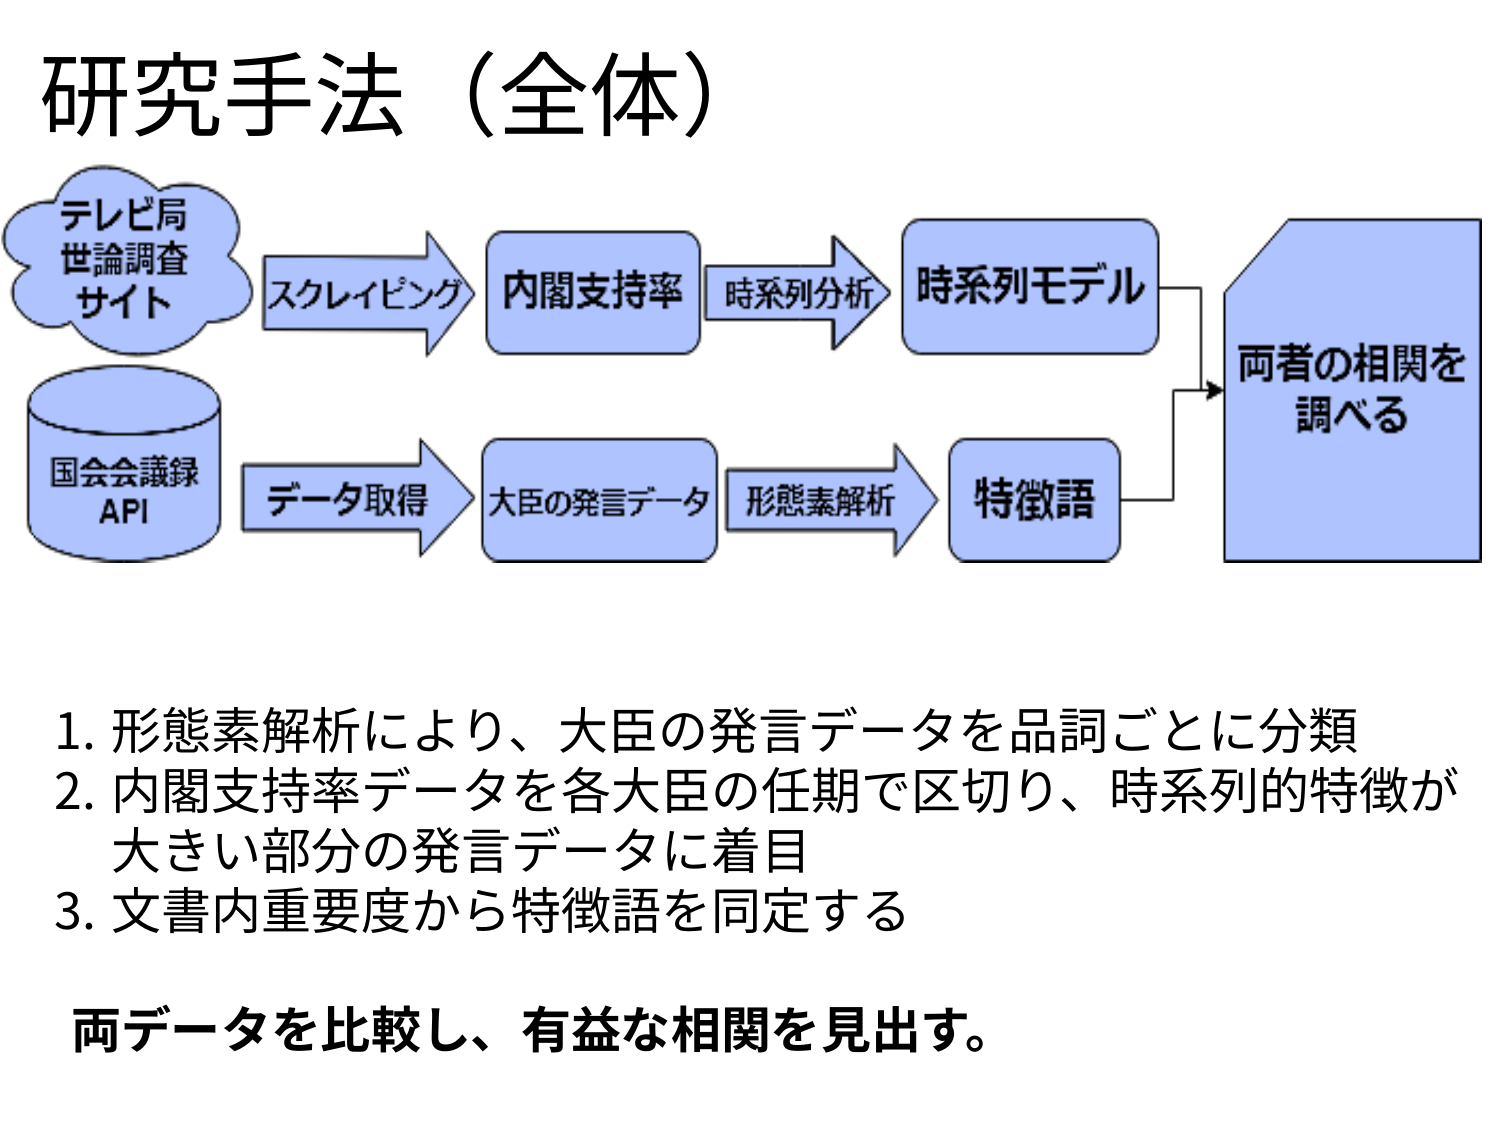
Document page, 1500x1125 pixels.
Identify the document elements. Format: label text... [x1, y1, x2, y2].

title 研究手法（全体） [24, 11, 1319, 146]
picture [0, 146, 1482, 563]
text_box 形態素解析により、大臣の発言データを品詞ごとに分類 内閣支持率データを各大臣の任期で区切り、時系列的特徴が大きい部分の発言データに着目 文書内重要度から特徴語を同定する [39, 602, 1482, 948]
text_box 両データを比較し、有益な相関を見出す。 [56, 990, 1319, 1066]
